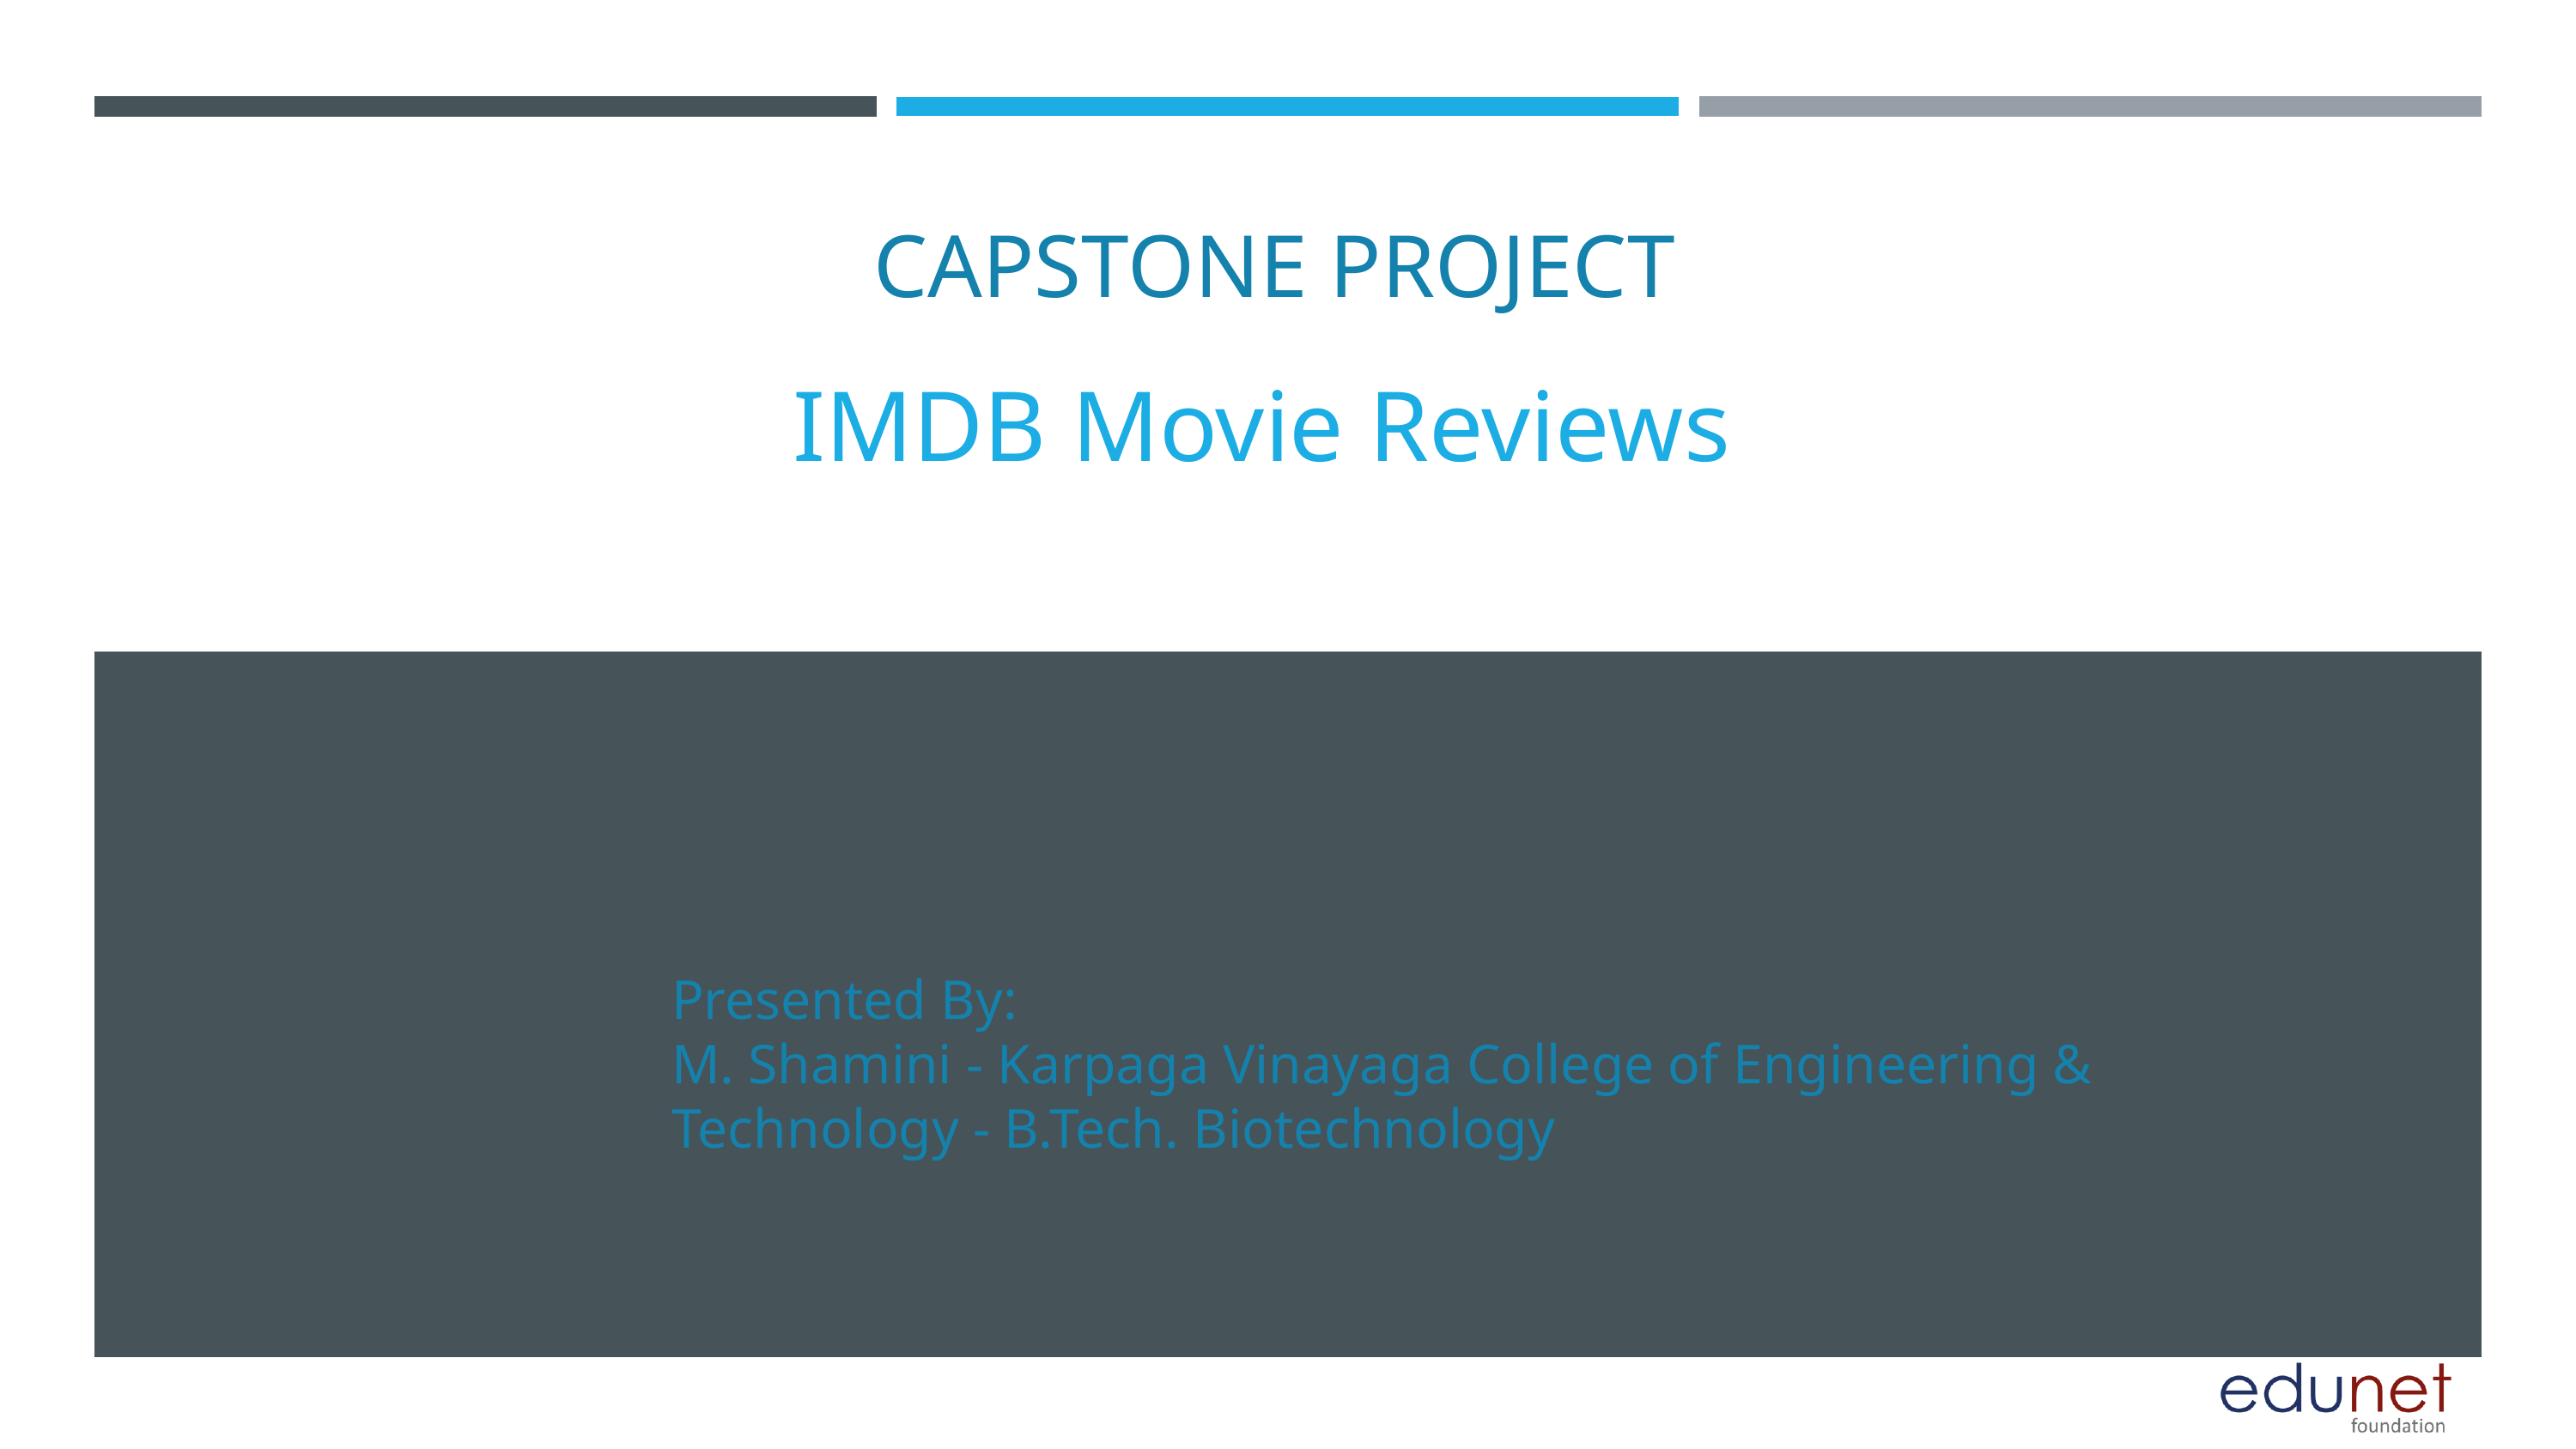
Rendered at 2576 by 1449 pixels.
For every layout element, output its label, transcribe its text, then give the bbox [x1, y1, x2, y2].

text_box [1698, 95, 2482, 118]
text_box IMDB Movie Reviews [308, 365, 2215, 482]
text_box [94, 96, 878, 118]
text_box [94, 652, 2482, 1357]
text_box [896, 96, 1680, 117]
text_box CAPSTONE PROJECT [0, 211, 2576, 315]
text_box [2215, 1367, 2454, 1437]
